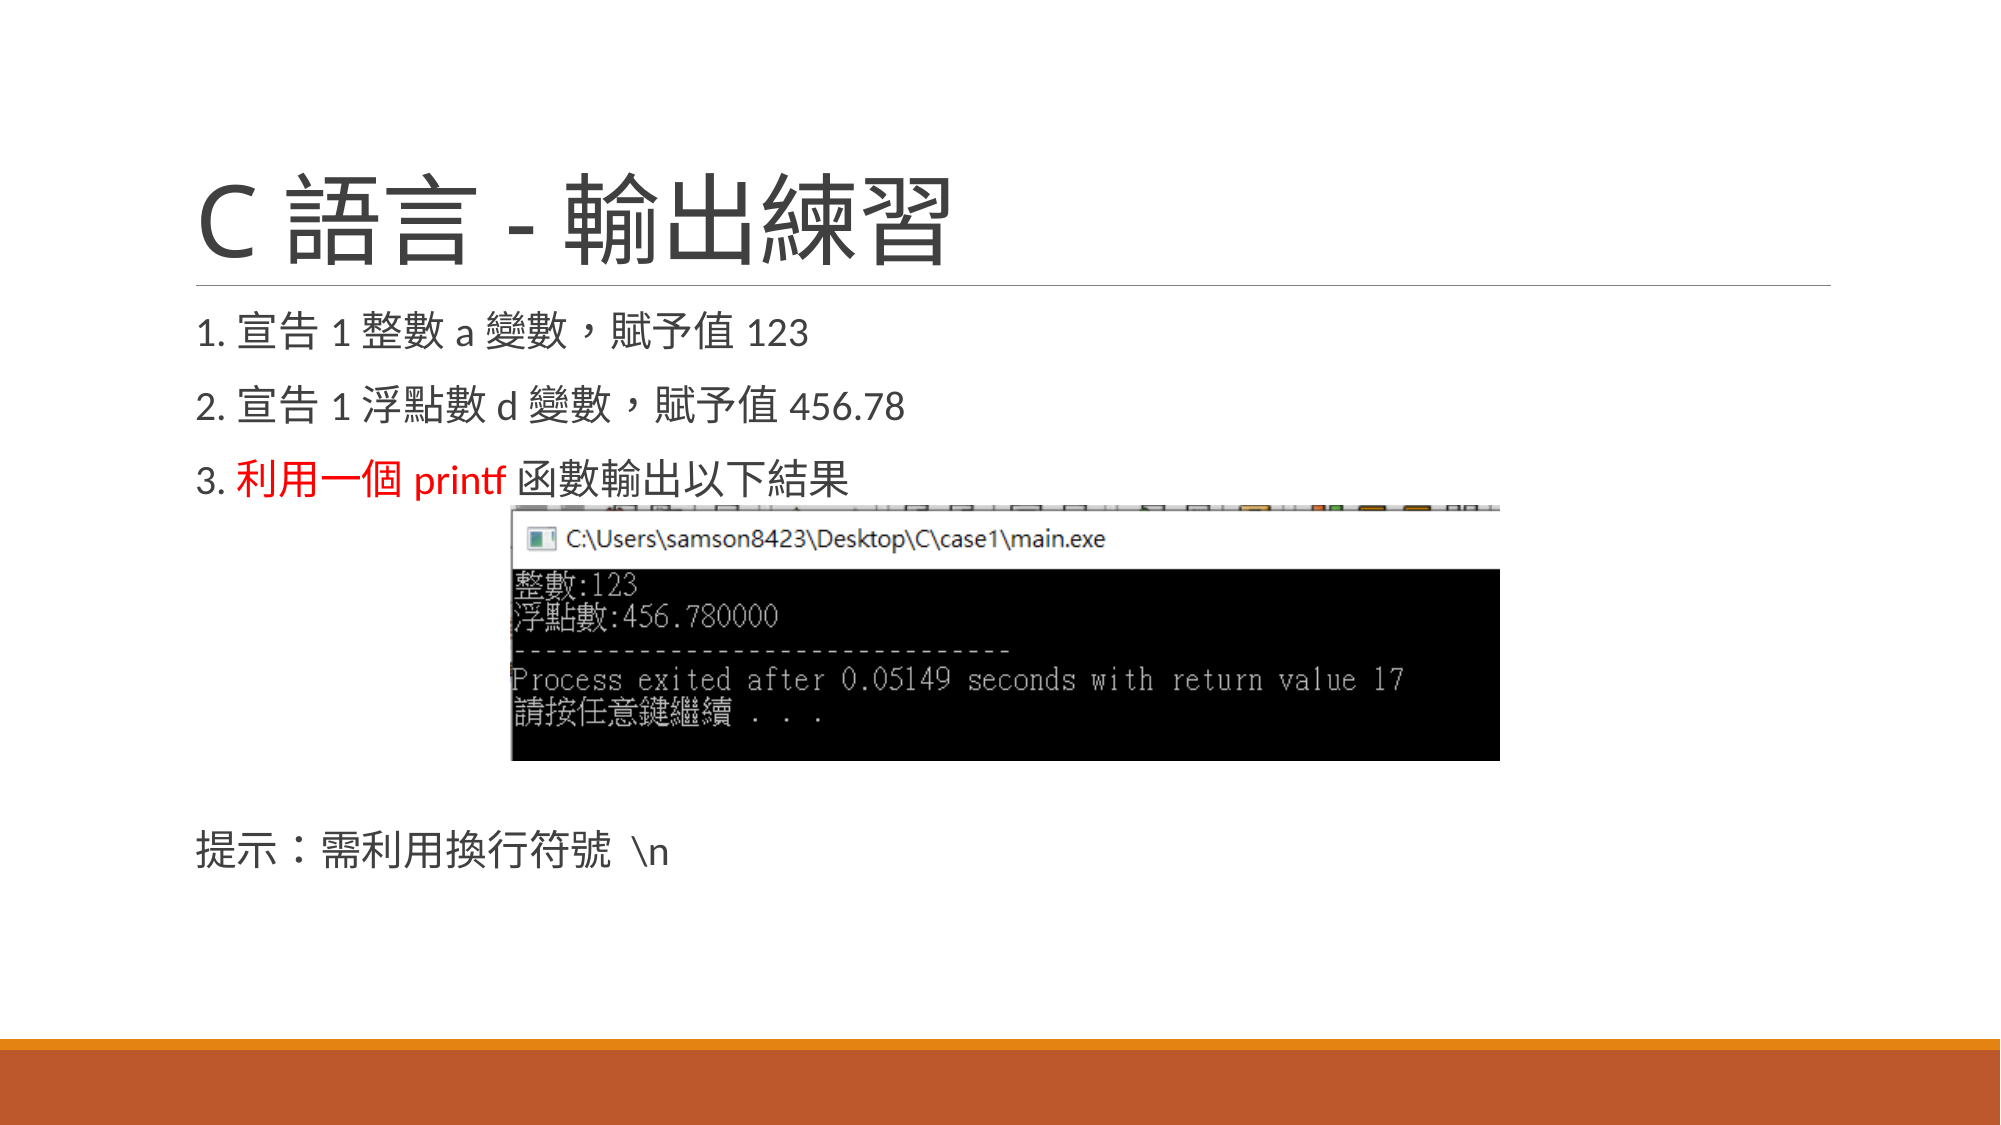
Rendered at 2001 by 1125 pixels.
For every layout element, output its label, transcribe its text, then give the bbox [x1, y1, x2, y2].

picture [509, 504, 1500, 761]
list 1.宣告1整數a變數，賦予值123 2.宣告1浮點數d變數，賦予值456.78 3.利用一個printf函數輸出以下結果 提示：需利用換行符號 \n [180, 302, 1830, 963]
title C語言-輸出練習 [180, 47, 1830, 285]
